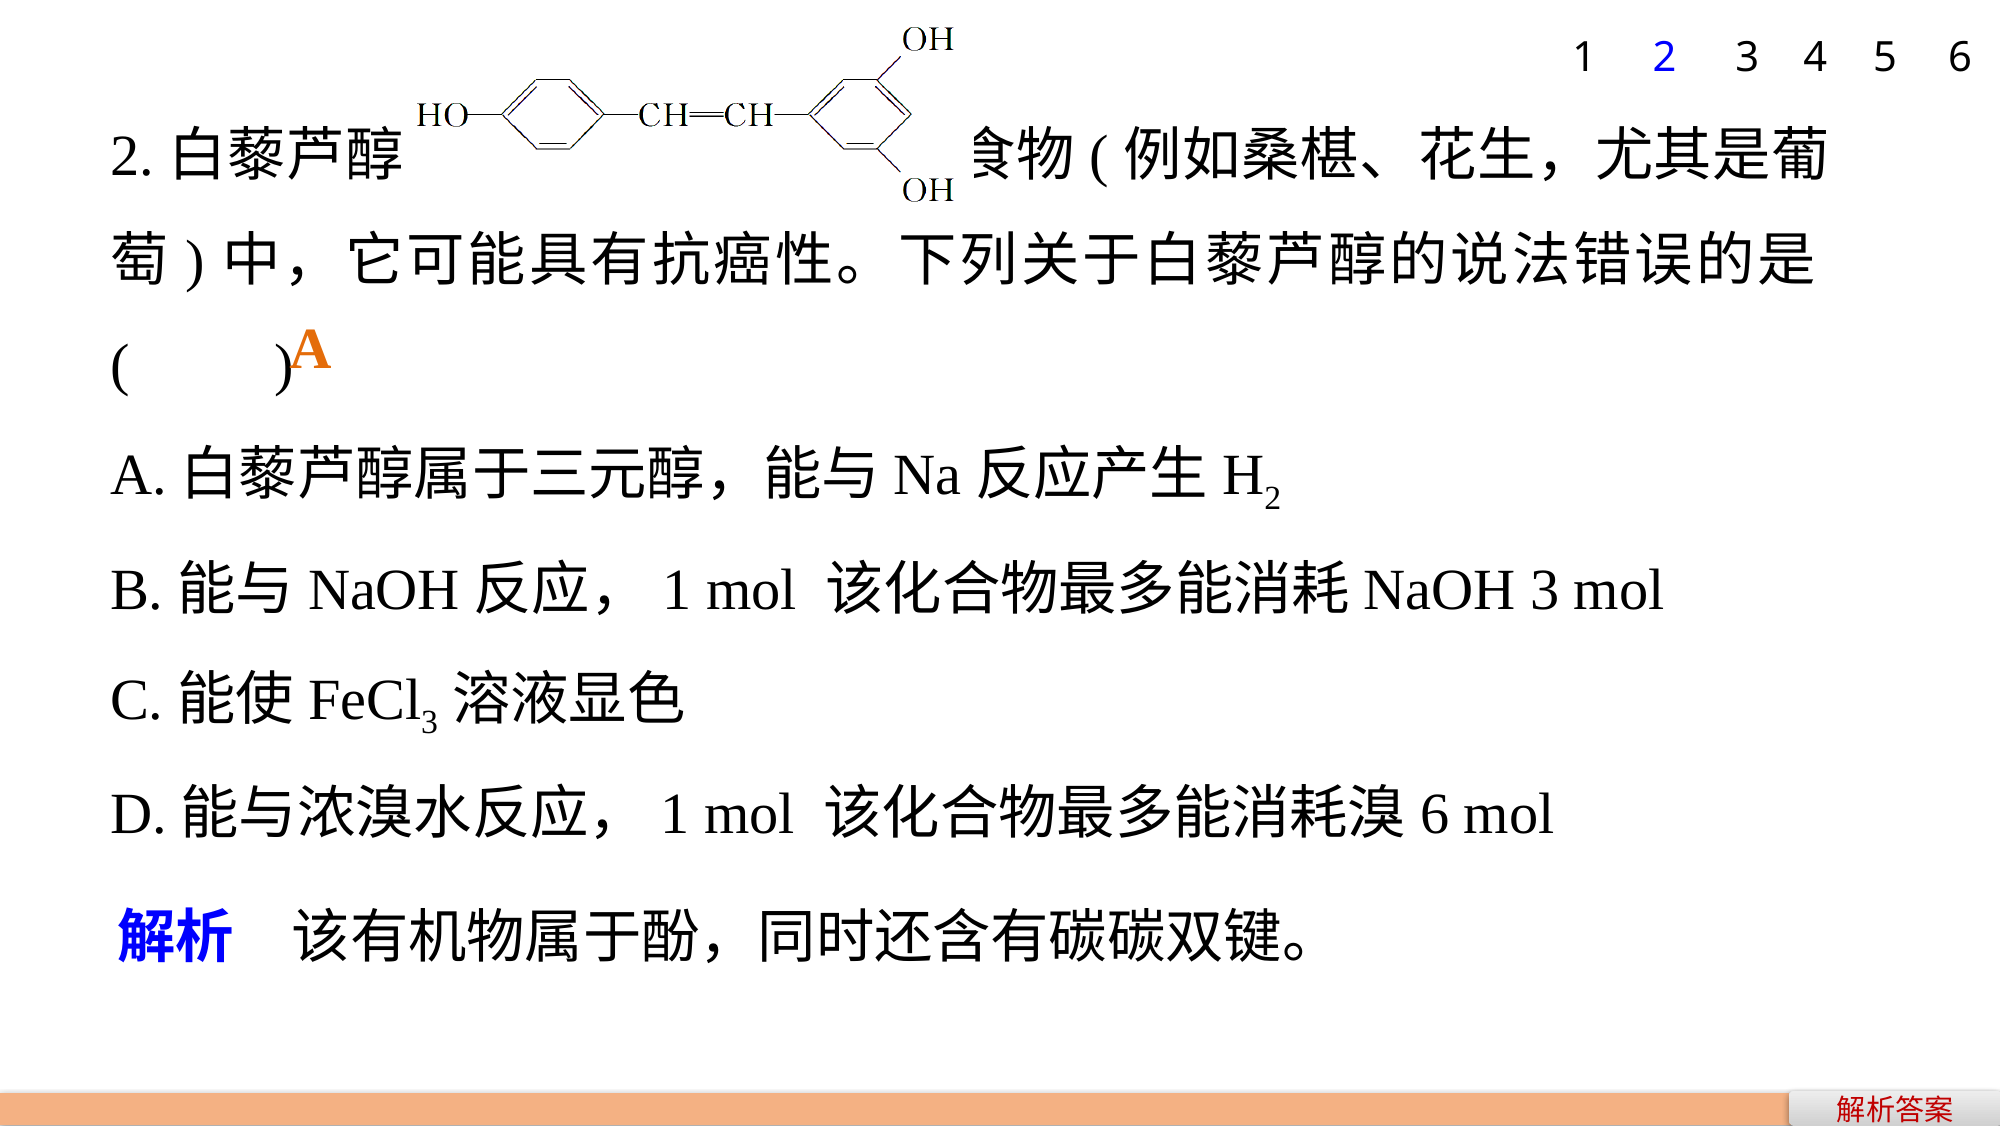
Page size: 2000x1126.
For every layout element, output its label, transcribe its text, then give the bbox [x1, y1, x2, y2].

text_box 4 [1784, 7, 1848, 102]
text_box 1 [1551, 7, 1617, 102]
text_box 5 [1854, 7, 1918, 102]
text_box 2 [1635, 7, 1697, 102]
picture [416, 23, 975, 210]
text_box 6 [1929, 7, 1992, 102]
text_box 3 [1722, 7, 1780, 102]
text_box 2.白藜芦醇 广泛存在于食物(例如桑椹、花生，尤其是葡萄)中，它可能具有抗癌性。下列关于白藜芦醇的说法错误的是( ) A.白藜芦醇属于三元醇，能与Na反应产生H2 B.能与NaOH反应，1 mol 该化合物最多能消耗NaOH 3 mol C.能使FeCl3溶液显色 D.能与浓溴水反应，1 mol 该化合物最多能消耗溴6 mol [90, 71, 1850, 856]
text_box 解析答案 [1787, 1089, 2000, 1126]
text_box A [202, 302, 347, 388]
text_box 解析 该有机物属于酚，同时还含有碳碳双键。 [102, 856, 1591, 977]
text_box [0, 1092, 1786, 1126]
